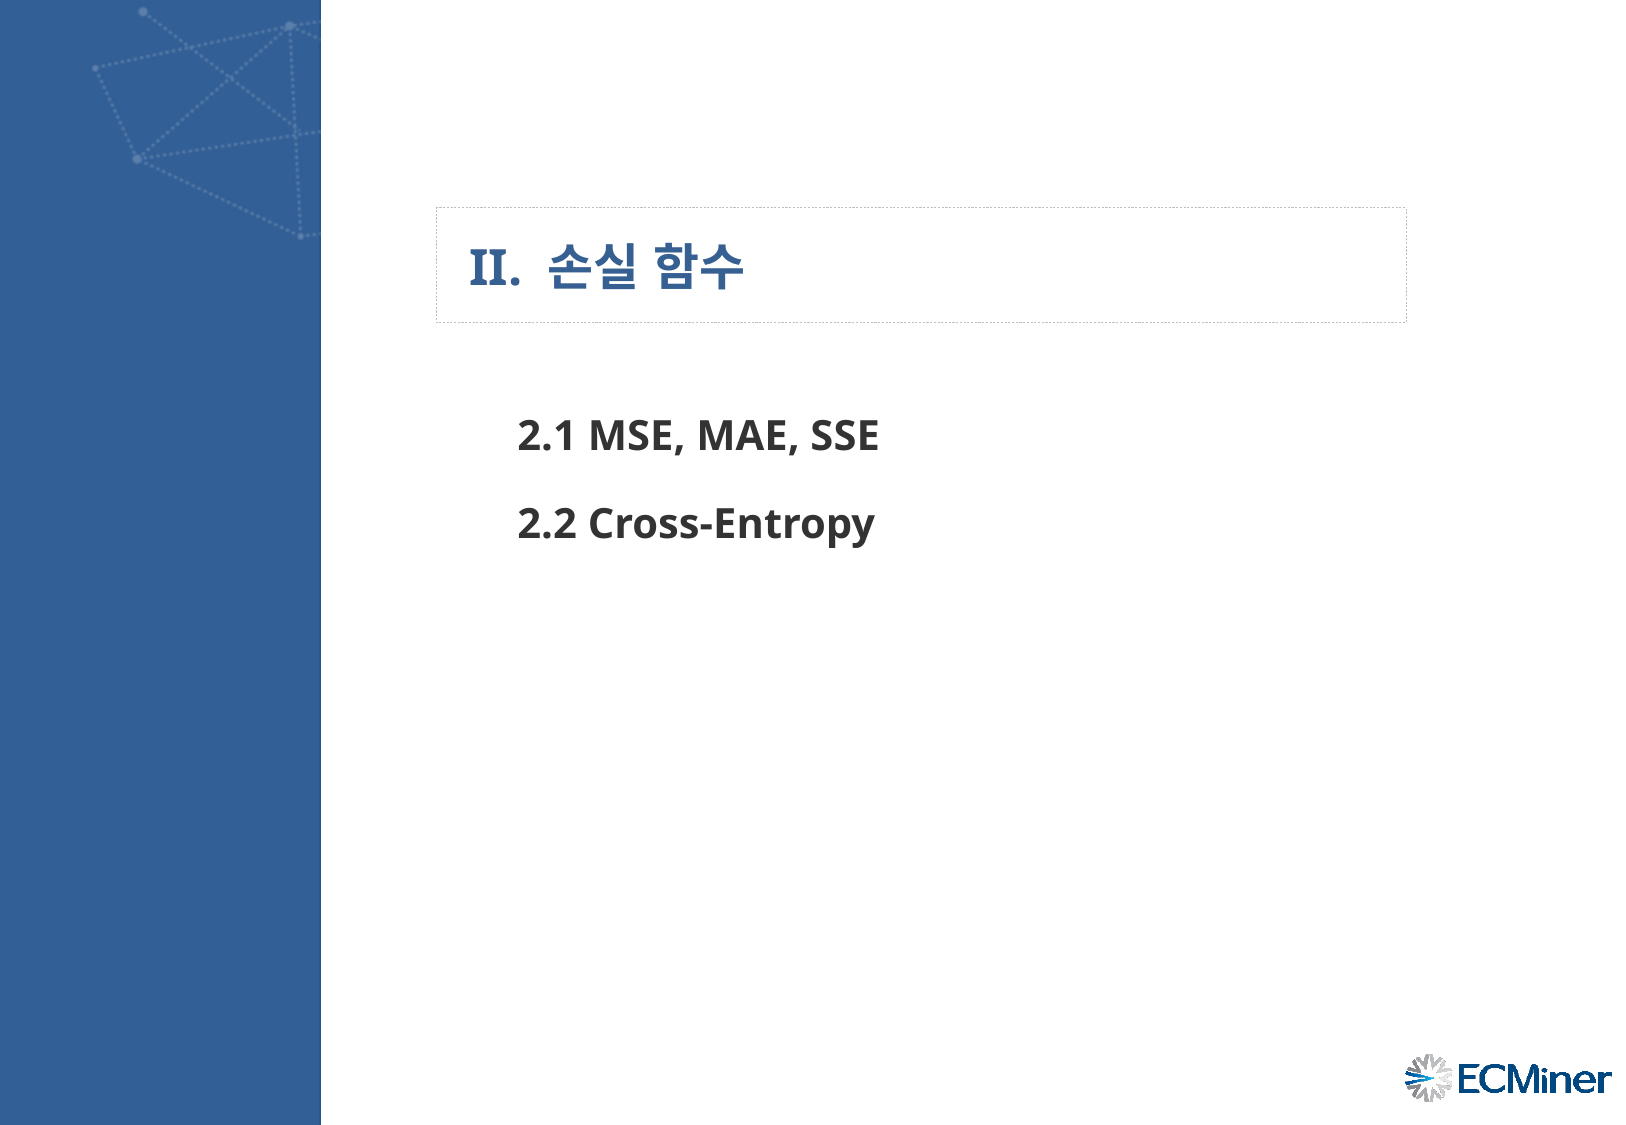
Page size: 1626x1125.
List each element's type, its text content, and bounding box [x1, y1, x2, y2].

picture [0, 0, 321, 1125]
picture [1405, 1054, 1612, 1102]
list II. 손실 함수 [454, 230, 1268, 300]
list 2.1 MSE, MAE, SSE 2.2 Cross-Entropy [502, 376, 1242, 527]
